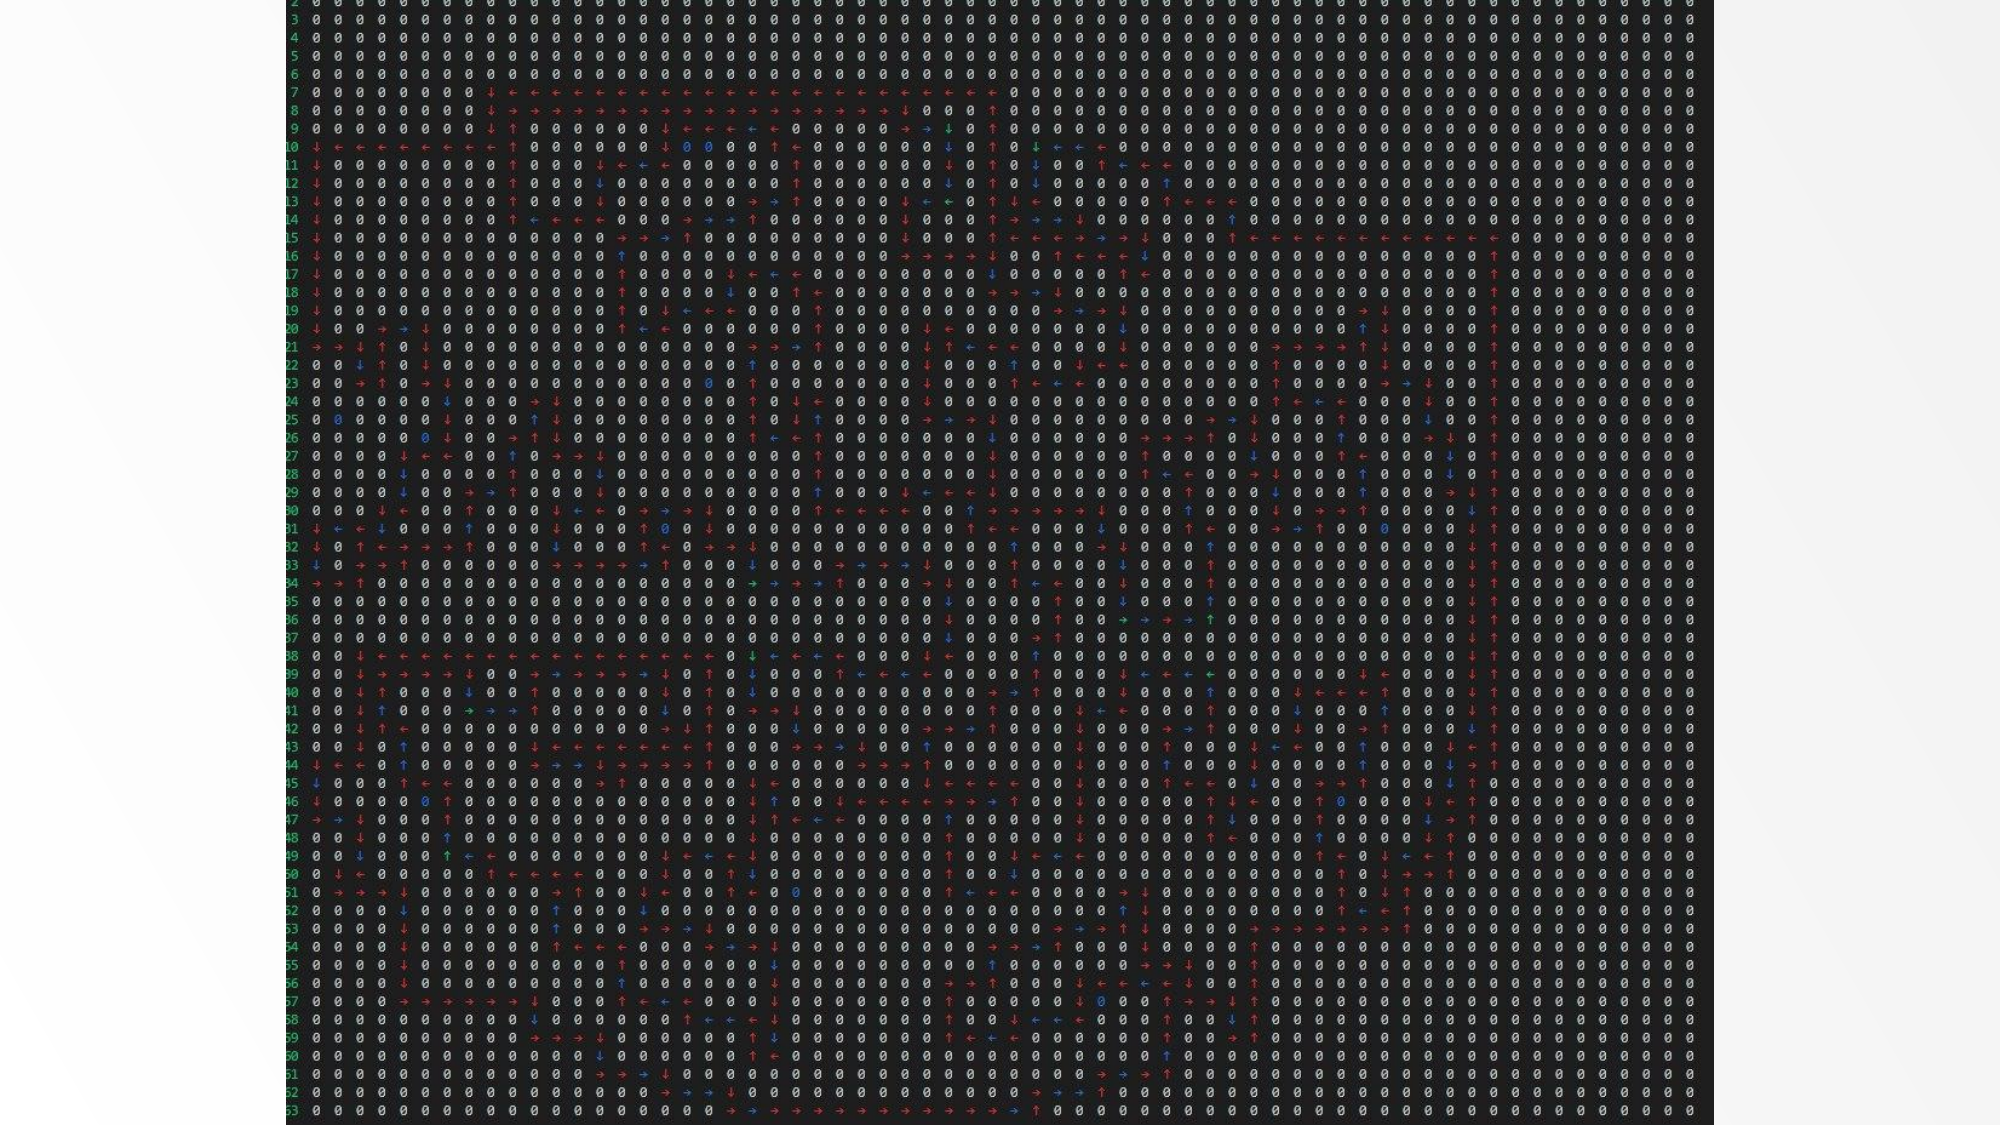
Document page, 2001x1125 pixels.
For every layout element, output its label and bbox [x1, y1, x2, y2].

picture [285, 0, 1714, 1125]
